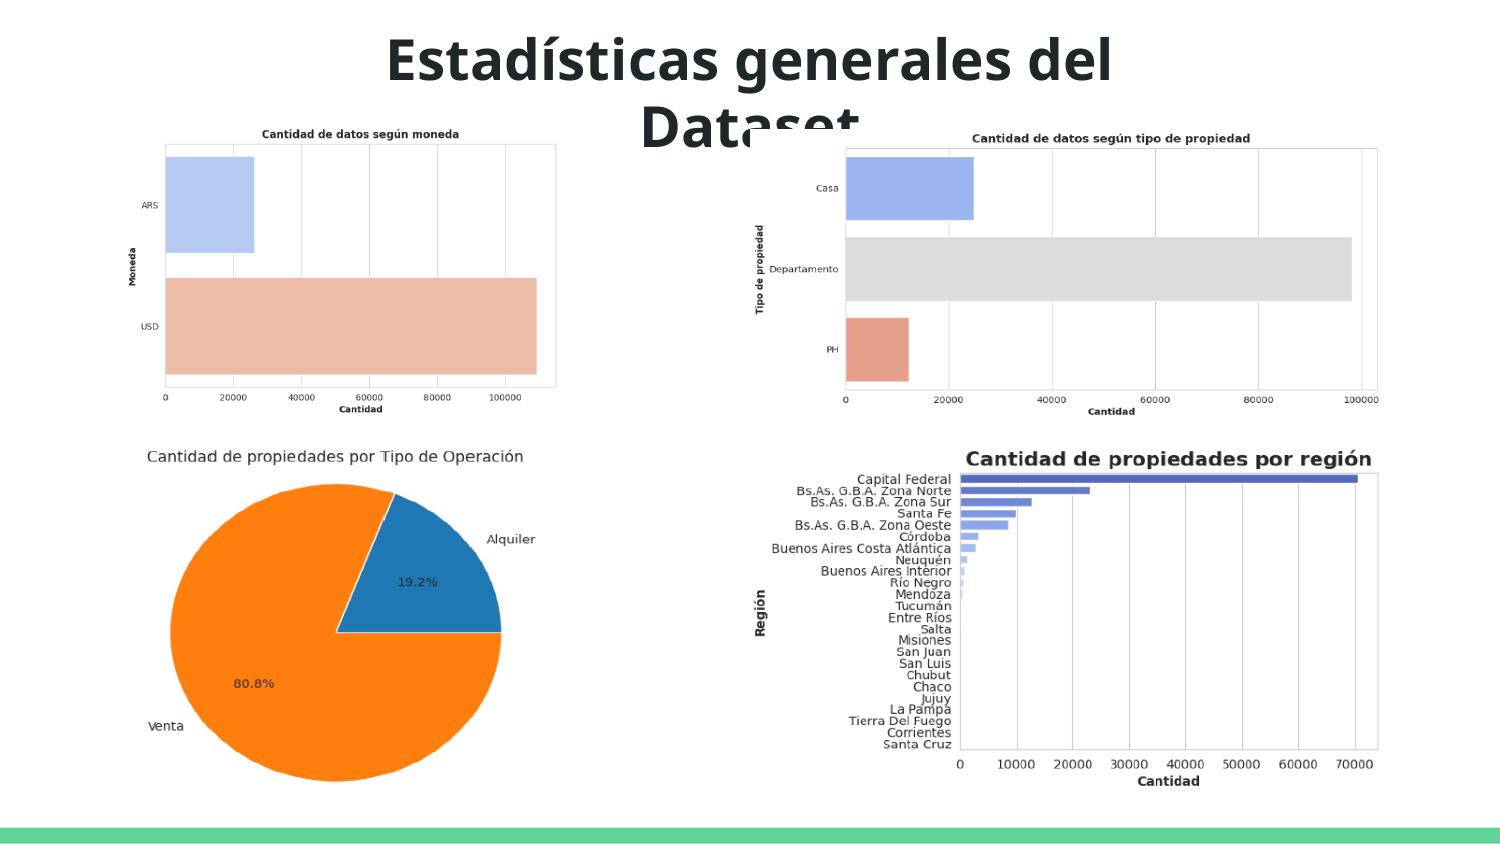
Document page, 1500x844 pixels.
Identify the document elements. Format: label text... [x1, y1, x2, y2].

picture [123, 440, 560, 793]
title Estadísticas generales del Dataset [257, 8, 1243, 105]
picture [749, 442, 1383, 792]
picture [749, 129, 1383, 418]
picture [123, 124, 560, 417]
